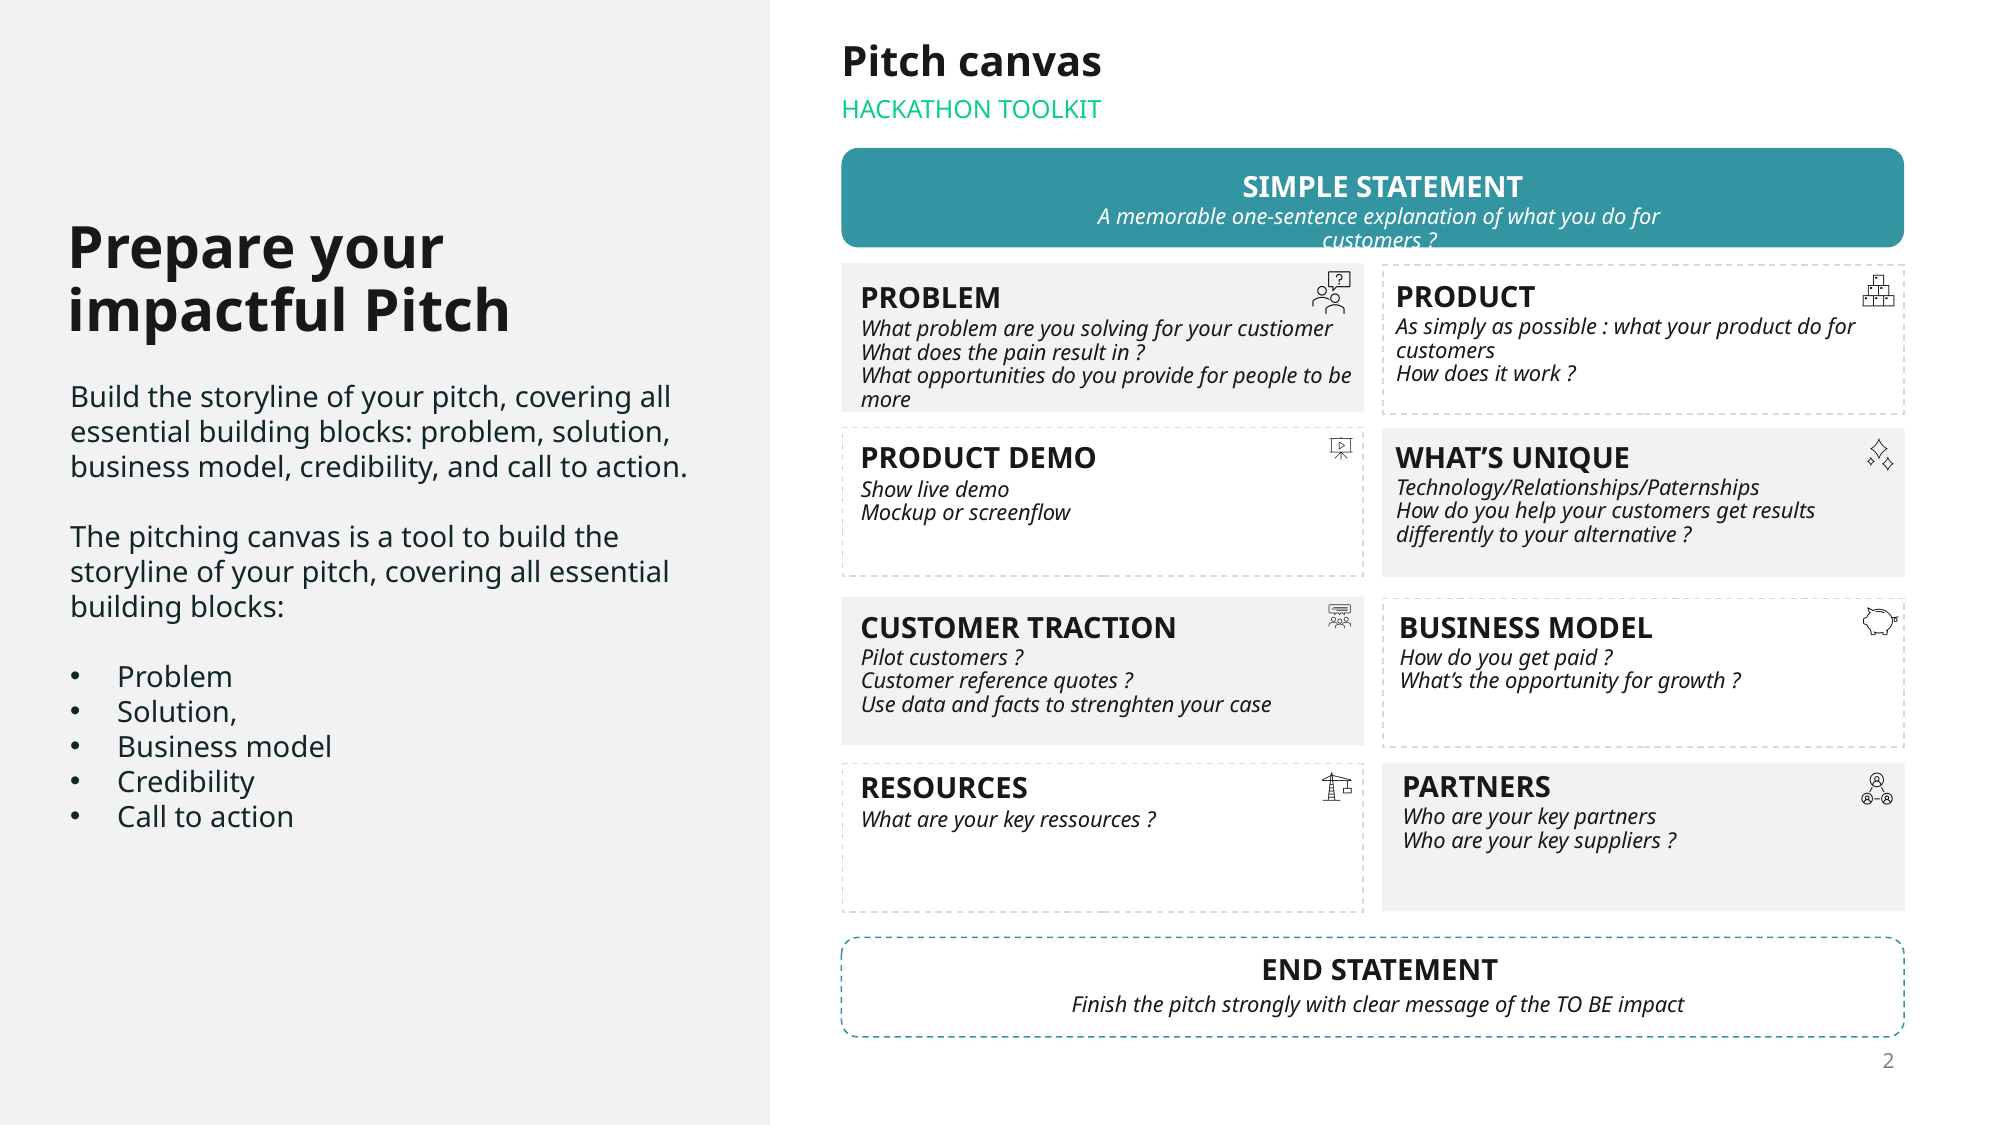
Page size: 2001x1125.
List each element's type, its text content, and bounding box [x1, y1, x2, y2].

text_box HACKATHON TOOLKIT [841, 97, 1660, 125]
text_box [841, 596, 1365, 746]
text_box PARTNERS [1402, 772, 1749, 805]
text_box [1382, 598, 1905, 748]
text_box Technology/Relationships/Paternships How do you help your customers get results differently to your alternative ? [1396, 476, 1878, 548]
text_box [840, 936, 1905, 1038]
picture [1860, 600, 1902, 643]
text_box [841, 262, 1365, 413]
picture [1858, 270, 1899, 311]
text_box Who are your key partners Who are your key suppliers ? [1402, 805, 1861, 854]
picture [1326, 433, 1356, 463]
text_box A memorable one-sentence explanation of what you do for customers ? [1049, 206, 1710, 254]
text_box Build the storyline of your pitch, covering all essential building blocks: problem, solution, business model, credibility, and call to action. The pitching canvas is a tool to build the storyline of your pitch, covering all essential building blocks: Problem Solution, Business model Credibility Call to action [70, 378, 699, 834]
text_box [841, 763, 1364, 913]
picture [1860, 435, 1899, 474]
text_box [1381, 427, 1905, 578]
text_box Pilot customers ? Customer reference quotes ? Use data and facts to strenghten your case [860, 646, 1319, 741]
text_box [1382, 264, 1905, 415]
picture [1306, 267, 1357, 318]
picture [1318, 769, 1356, 807]
text_box Pitch canvas [841, 40, 1660, 86]
text_box Prepare your impactful Pitch [67, 218, 696, 345]
picture [1324, 601, 1354, 631]
picture [1854, 766, 1899, 811]
text_box [840, 146, 1905, 249]
text_box WHAT’S UNIQUE [1395, 442, 1742, 475]
text_box [841, 426, 1364, 577]
text_box CUSTOMER TRACTION [860, 612, 1207, 645]
text_box SIMPLE STATEMENT [1209, 172, 1557, 205]
text_box What problem are you solving for your custiomer What does the pain result in ? What opportunities do you provide for people to be more [860, 317, 1364, 412]
text_box [1381, 762, 1905, 912]
text_box PROBLEM [860, 282, 1207, 315]
